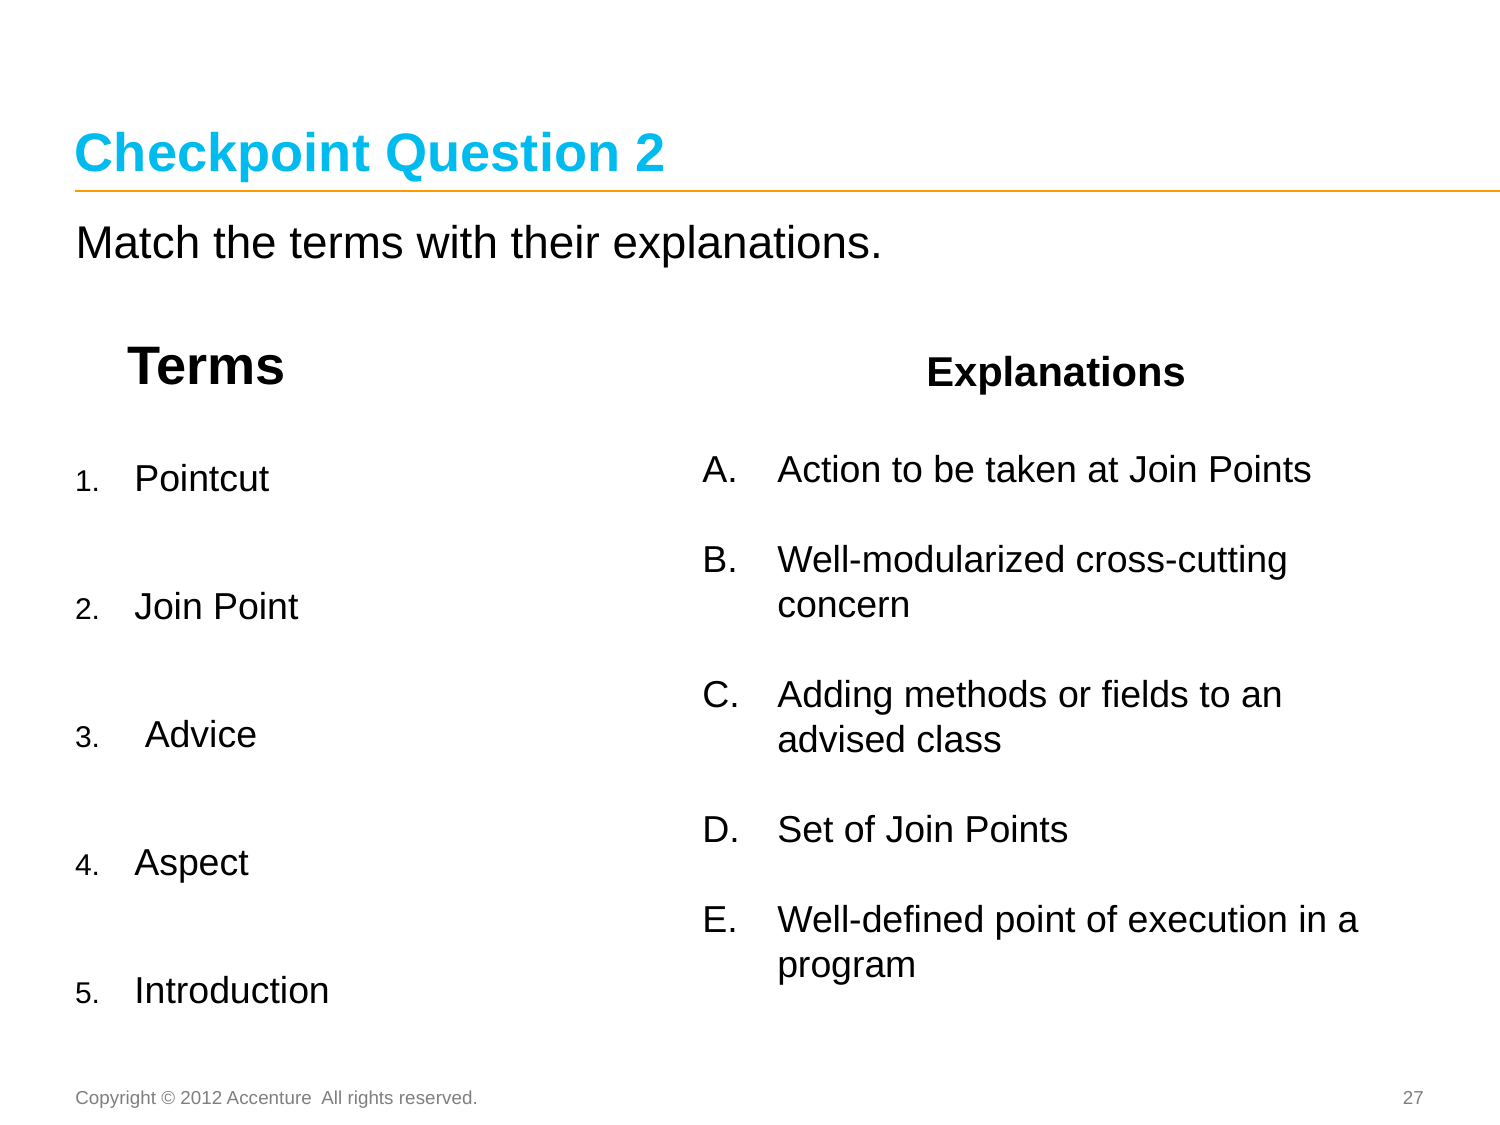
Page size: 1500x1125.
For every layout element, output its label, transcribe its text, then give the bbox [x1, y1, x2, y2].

slide_number [1137, 1046, 1488, 1125]
list Terms Pointcut Join Point Advice Aspect Introduction [74, 337, 528, 840]
text_box Explanations Action to be taken at Join Points Well-modularized cross-cutting concern Adding methods or fields to an advised class Set of Join Points Well-defined point of execution in a program [687, 337, 1425, 1038]
text_box Match the terms with their explanations. [0, 215, 955, 275]
title Checkpoint Question 2 [74, 32, 951, 184]
